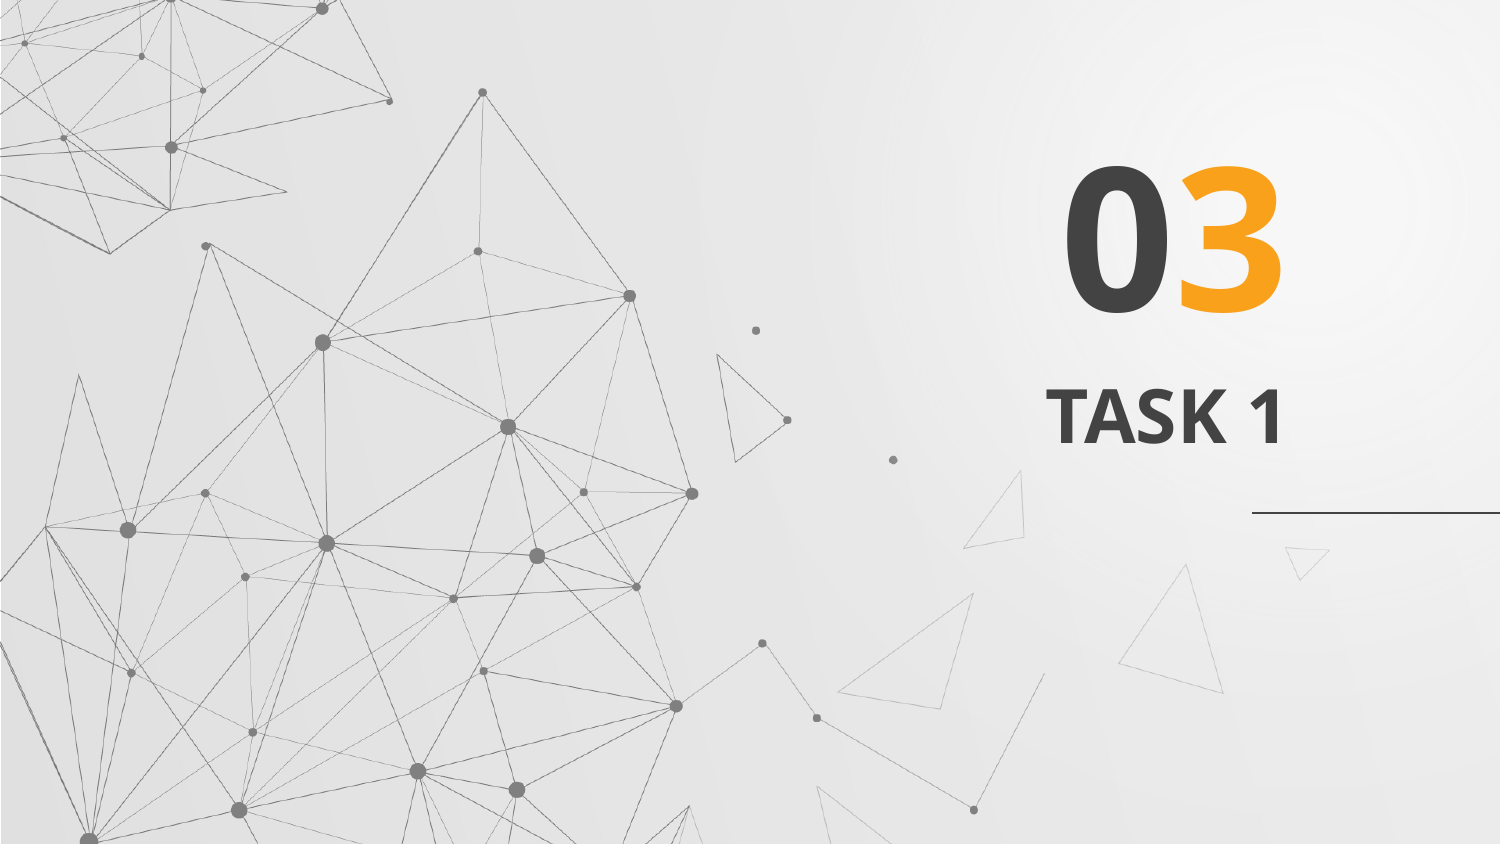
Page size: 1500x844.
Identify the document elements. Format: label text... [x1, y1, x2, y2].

title 03 [815, 169, 1305, 294]
title TASK 1 [579, 256, 1305, 572]
picture [0, 0, 1500, 844]
